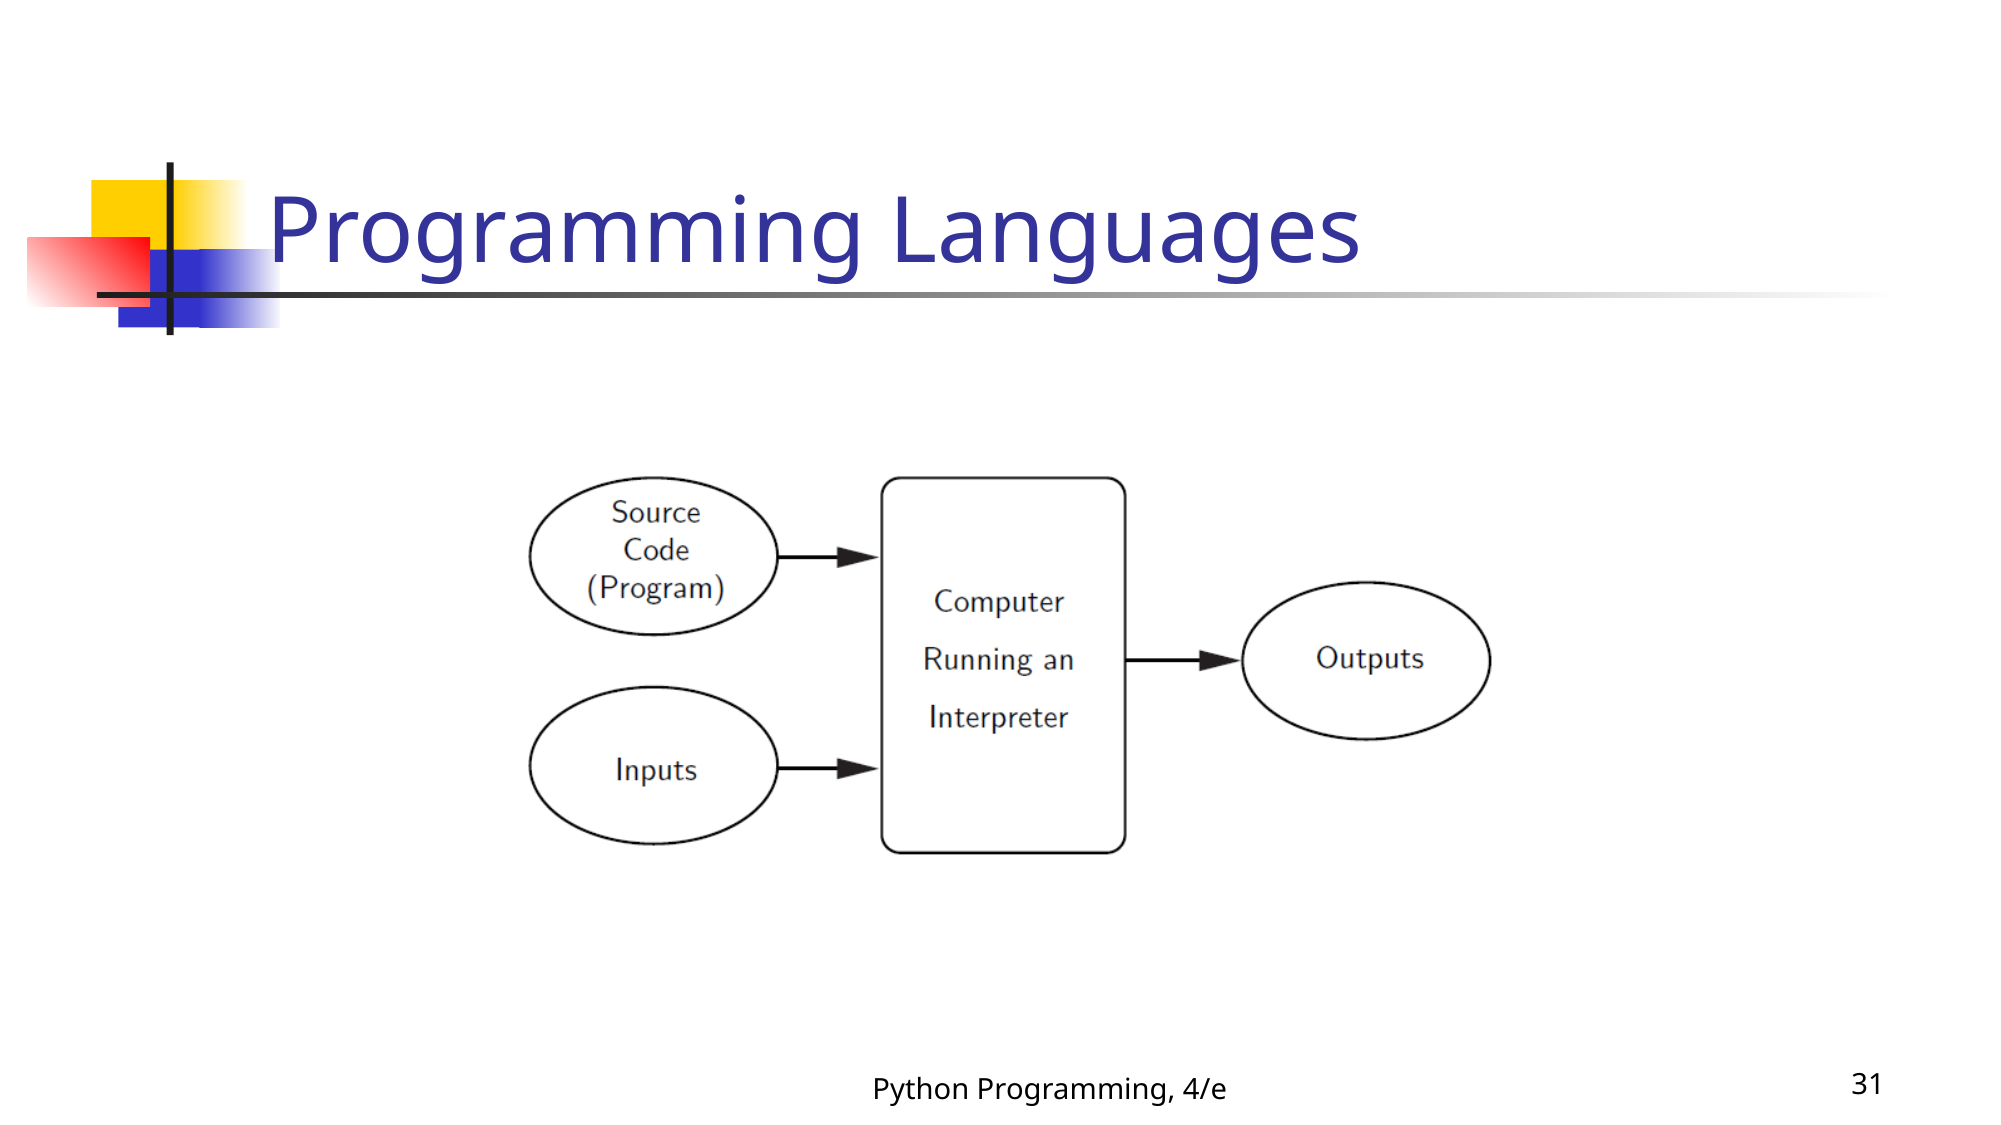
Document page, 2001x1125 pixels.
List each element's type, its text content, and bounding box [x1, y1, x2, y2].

footer Python Programming, 4/e [733, 1037, 1367, 1113]
picture [512, 465, 1498, 862]
slide_number 31 [1483, 1037, 1901, 1113]
title Programming Languages [251, 101, 1957, 289]
